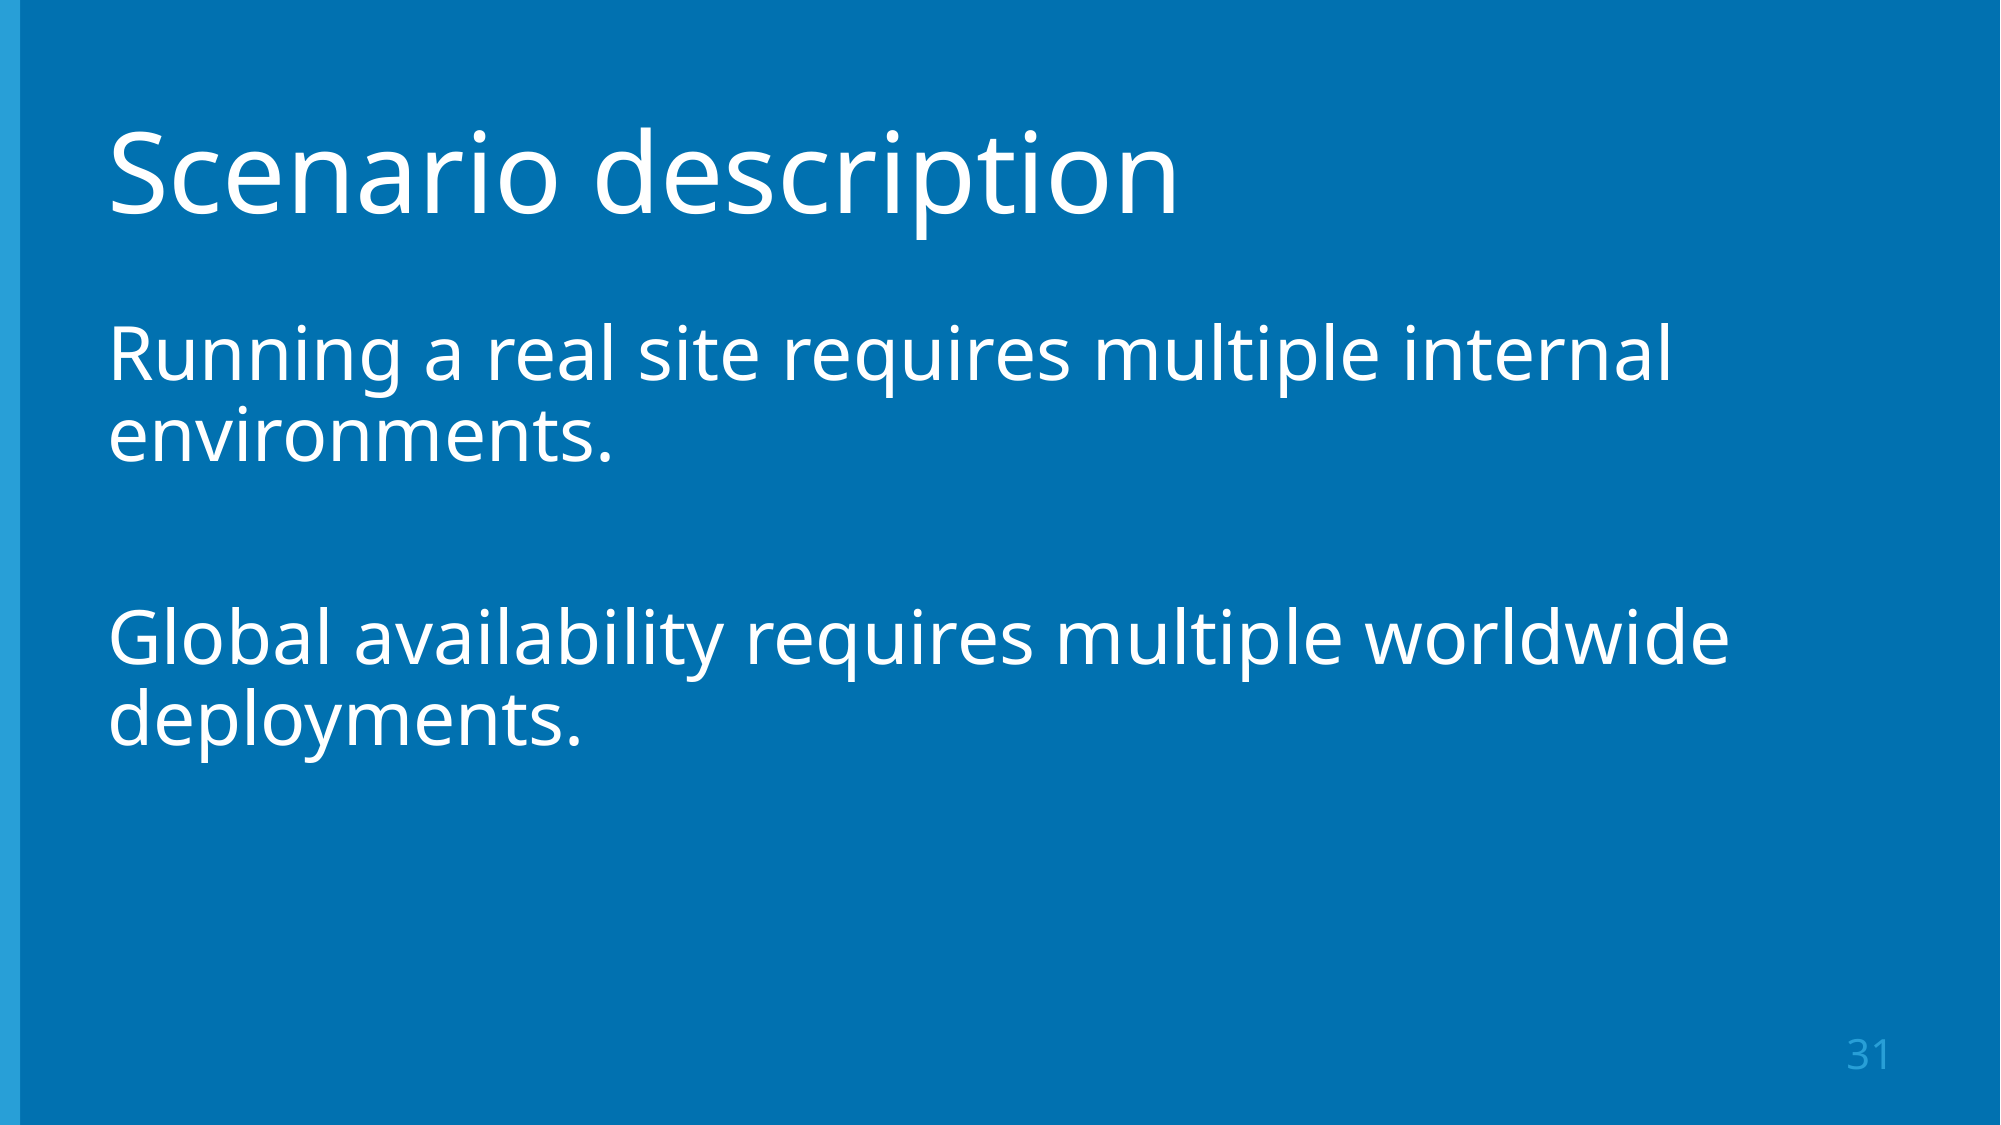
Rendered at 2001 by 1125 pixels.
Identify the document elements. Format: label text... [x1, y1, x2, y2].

title Scenario description [92, 68, 1910, 286]
slide_number 31 [1459, 1026, 1910, 1087]
list Running a real site requires multiple internal environments. Global availability requires multiple worldwide deployments. [92, 307, 1910, 1000]
